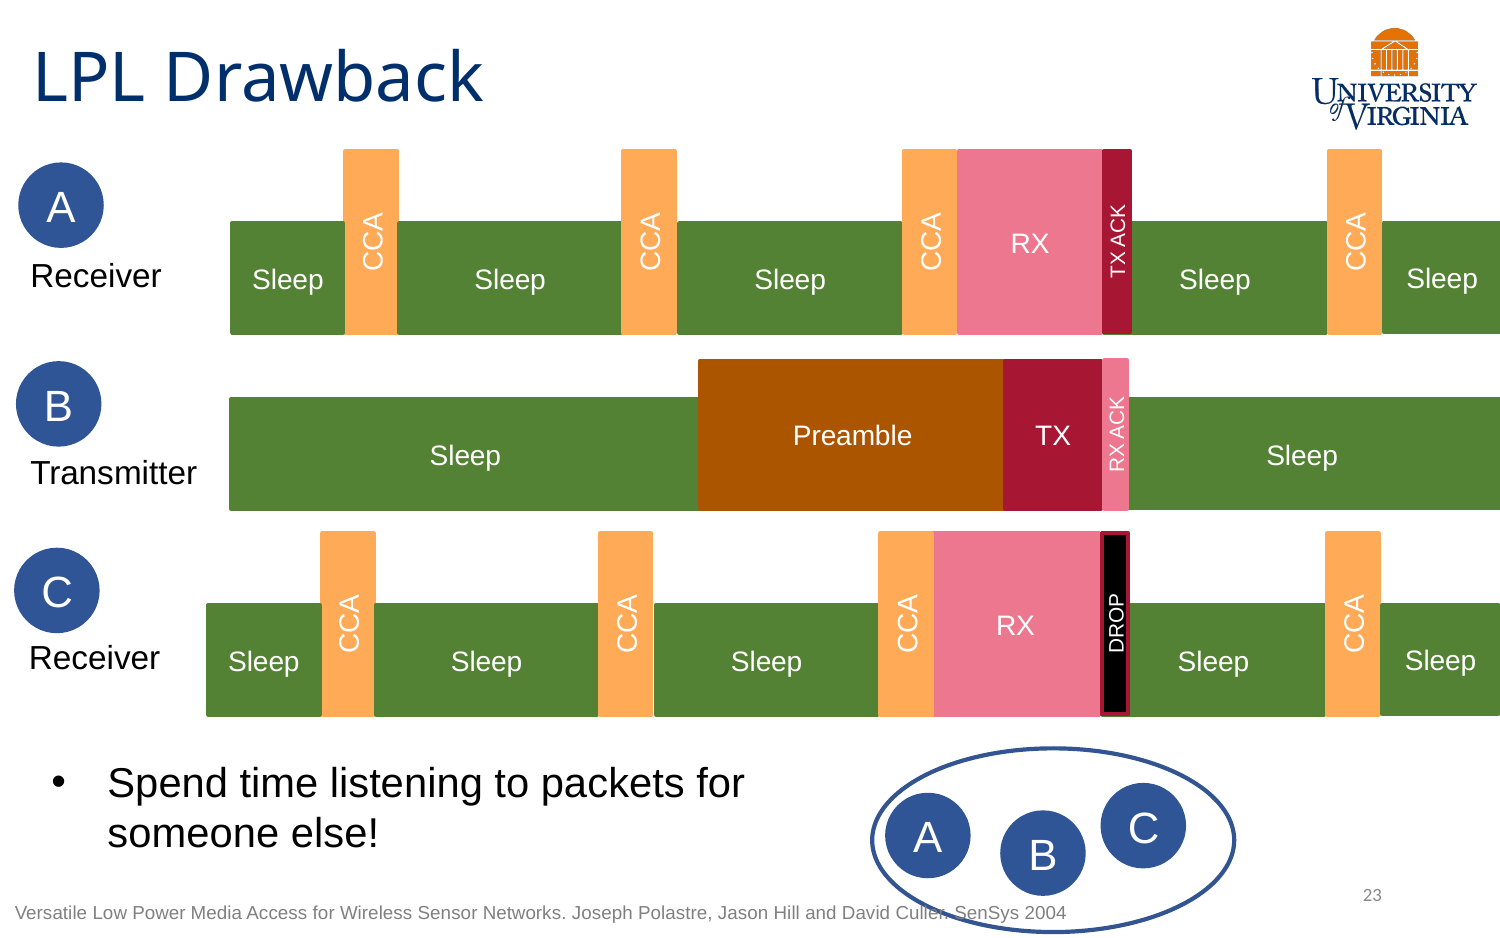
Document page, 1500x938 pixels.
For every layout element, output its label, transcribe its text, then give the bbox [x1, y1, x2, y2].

text_box Sleep [374, 603, 598, 717]
text_box DROP [1100, 531, 1130, 716]
text_box RX [934, 531, 1100, 717]
text_box CCA [598, 531, 653, 717]
text_box A [16, 160, 106, 251]
text_box Receiver [14, 629, 206, 684]
text_box TX ACK [1102, 149, 1132, 334]
text_box Sleep [1382, 221, 1500, 334]
text_box CCA [621, 149, 677, 335]
text_box [1006, 931, 1101, 935]
text_box Preamble [698, 359, 1003, 511]
text_box CCA [1325, 531, 1381, 717]
text_box Sleep [1102, 221, 1327, 335]
slide_number 23 [1156, 868, 1397, 919]
text_box CCA [878, 531, 934, 717]
text_box Sleep [397, 221, 621, 335]
text_box B [13, 359, 104, 449]
text_box Sleep [230, 221, 345, 335]
text_box Transmitter [15, 443, 229, 499]
text_box Sleep [1129, 397, 1500, 510]
text_box RX ACK [1102, 358, 1129, 511]
picture [1312, 28, 1477, 130]
text_box Versatile Low Power Media Access for Wireless Sensor Networks. Joseph Polastre, Jason Hill and David Culler. SenSys 2004 [0, 892, 1125, 931]
text_box CCA [320, 531, 376, 717]
text_box Sleep [654, 603, 878, 717]
text_box Receiver [15, 246, 230, 302]
text_box Sleep [1100, 603, 1325, 717]
text_box [870, 746, 1237, 927]
list Spend time listening to packets for someone else! [17, 748, 837, 892]
text_box RX [957, 149, 1102, 335]
text_box Sleep [206, 603, 322, 717]
text_box CCA [343, 149, 399, 335]
title LPL Drawback [17, 14, 1297, 145]
text_box Sleep [677, 221, 902, 335]
text_box Sleep [229, 397, 698, 511]
text_box TX [1003, 359, 1102, 511]
text_box C [12, 545, 102, 636]
text_box CCA [1327, 149, 1382, 335]
text_box Sleep [1380, 603, 1500, 716]
text_box CCA [902, 149, 957, 335]
